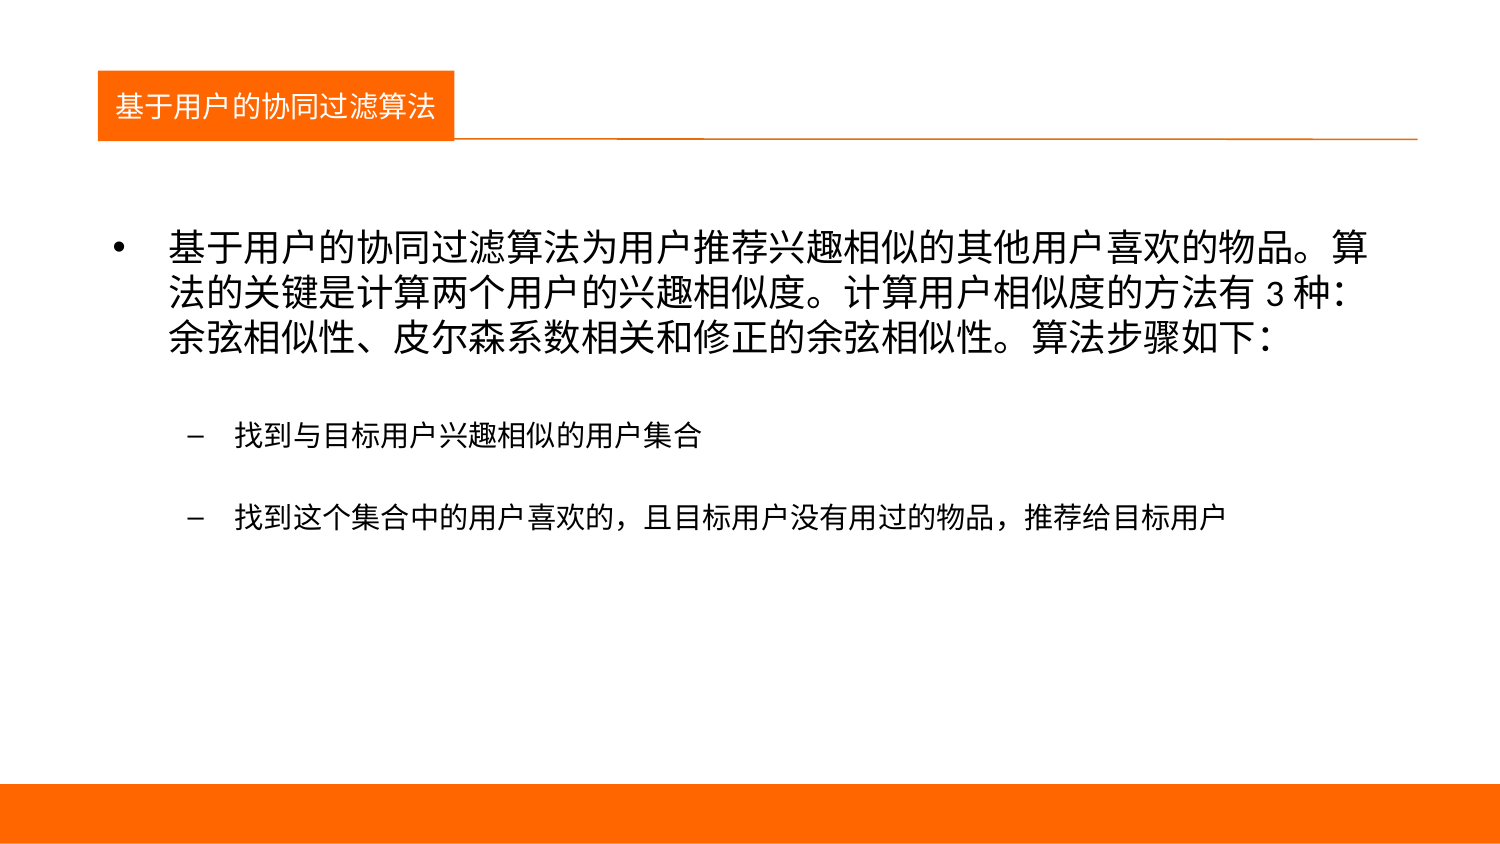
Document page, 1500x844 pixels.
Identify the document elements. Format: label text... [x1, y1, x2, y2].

text_box 基于用户的协同过滤算法 [96, 68, 456, 143]
text_box [0, 782, 1500, 844]
text_box [99, 70, 130, 147]
text_box 基于用户的协同过滤算法为用户推荐兴趣相似的其他用户喜欢的物品。算法的关键是计算两个用户的兴趣相似度。计算用户相似度的方法有3种：余弦相似性、皮尔森系数相关和修正的余弦相似性。算法步骤如下： 找到与目标用户兴趣相似的用户集合 找到这个集合中的用户喜欢的，且目标用户没有用过的物品，推荐给目标用户 [97, 164, 1418, 542]
